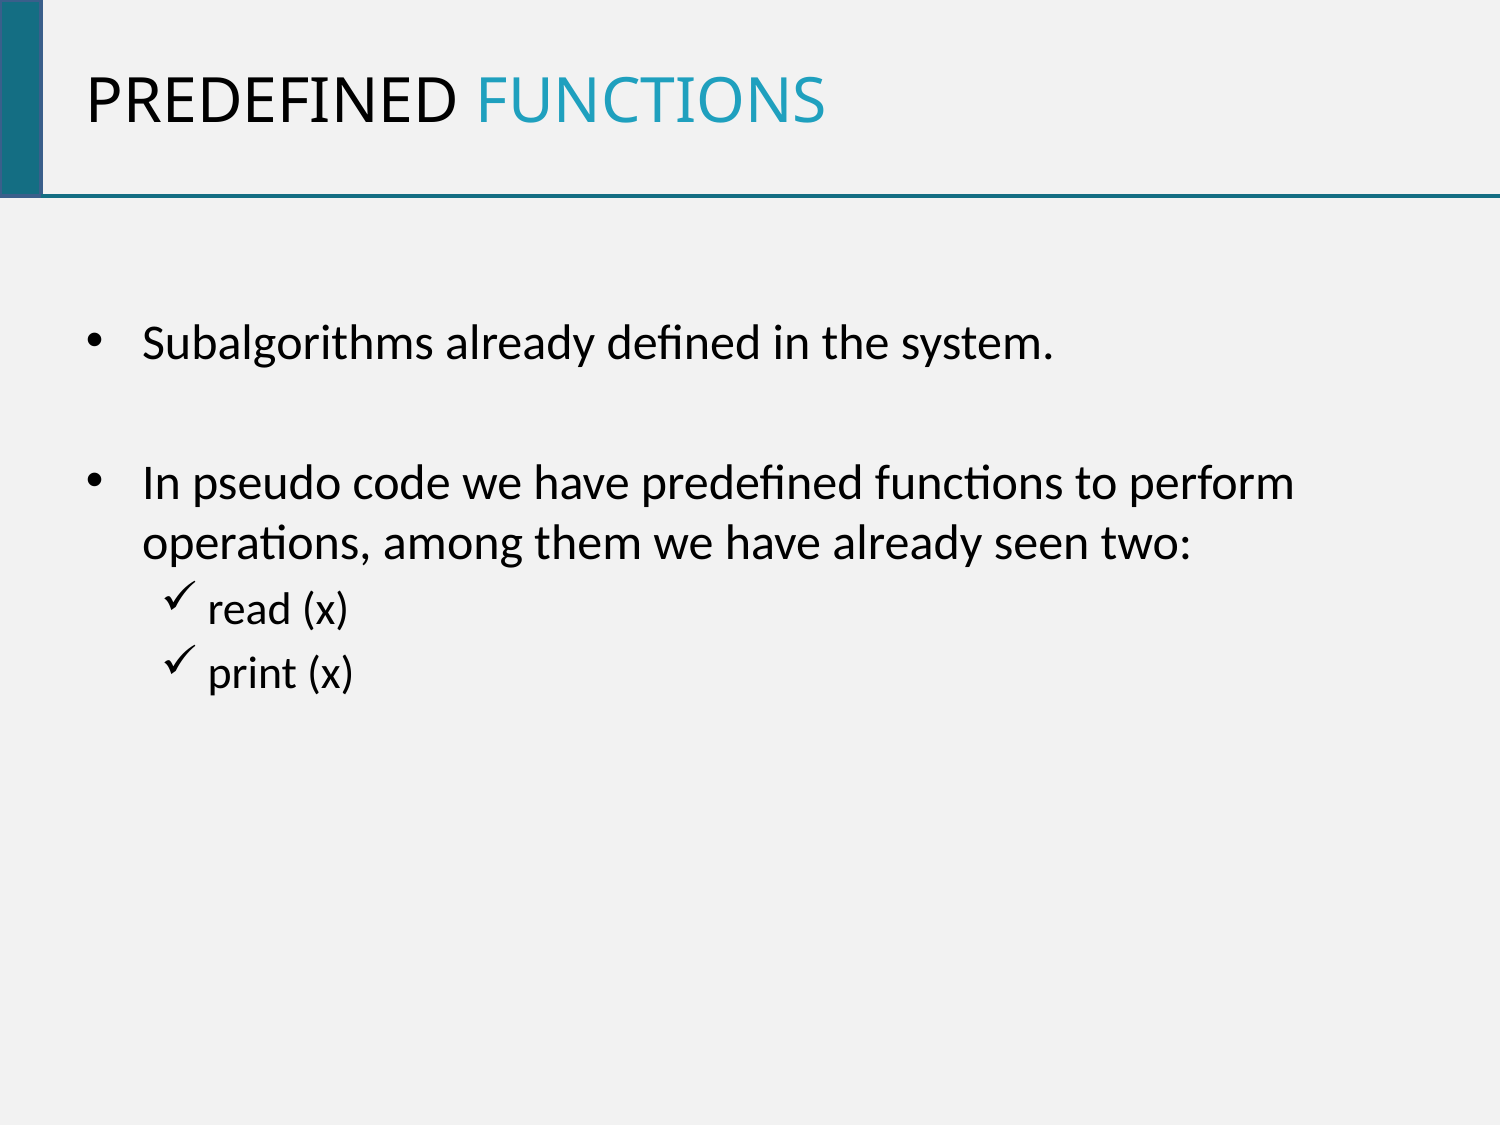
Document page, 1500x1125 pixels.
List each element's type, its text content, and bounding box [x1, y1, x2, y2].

text_box [0, 0, 43, 198]
list Subalgorithms already defined in the system. In pseudo code we have predefined functions to perform operations, among them we have already seen two: read (x) print (x) [70, 231, 1430, 1088]
text_box Predefined functions [70, 0, 1500, 194]
